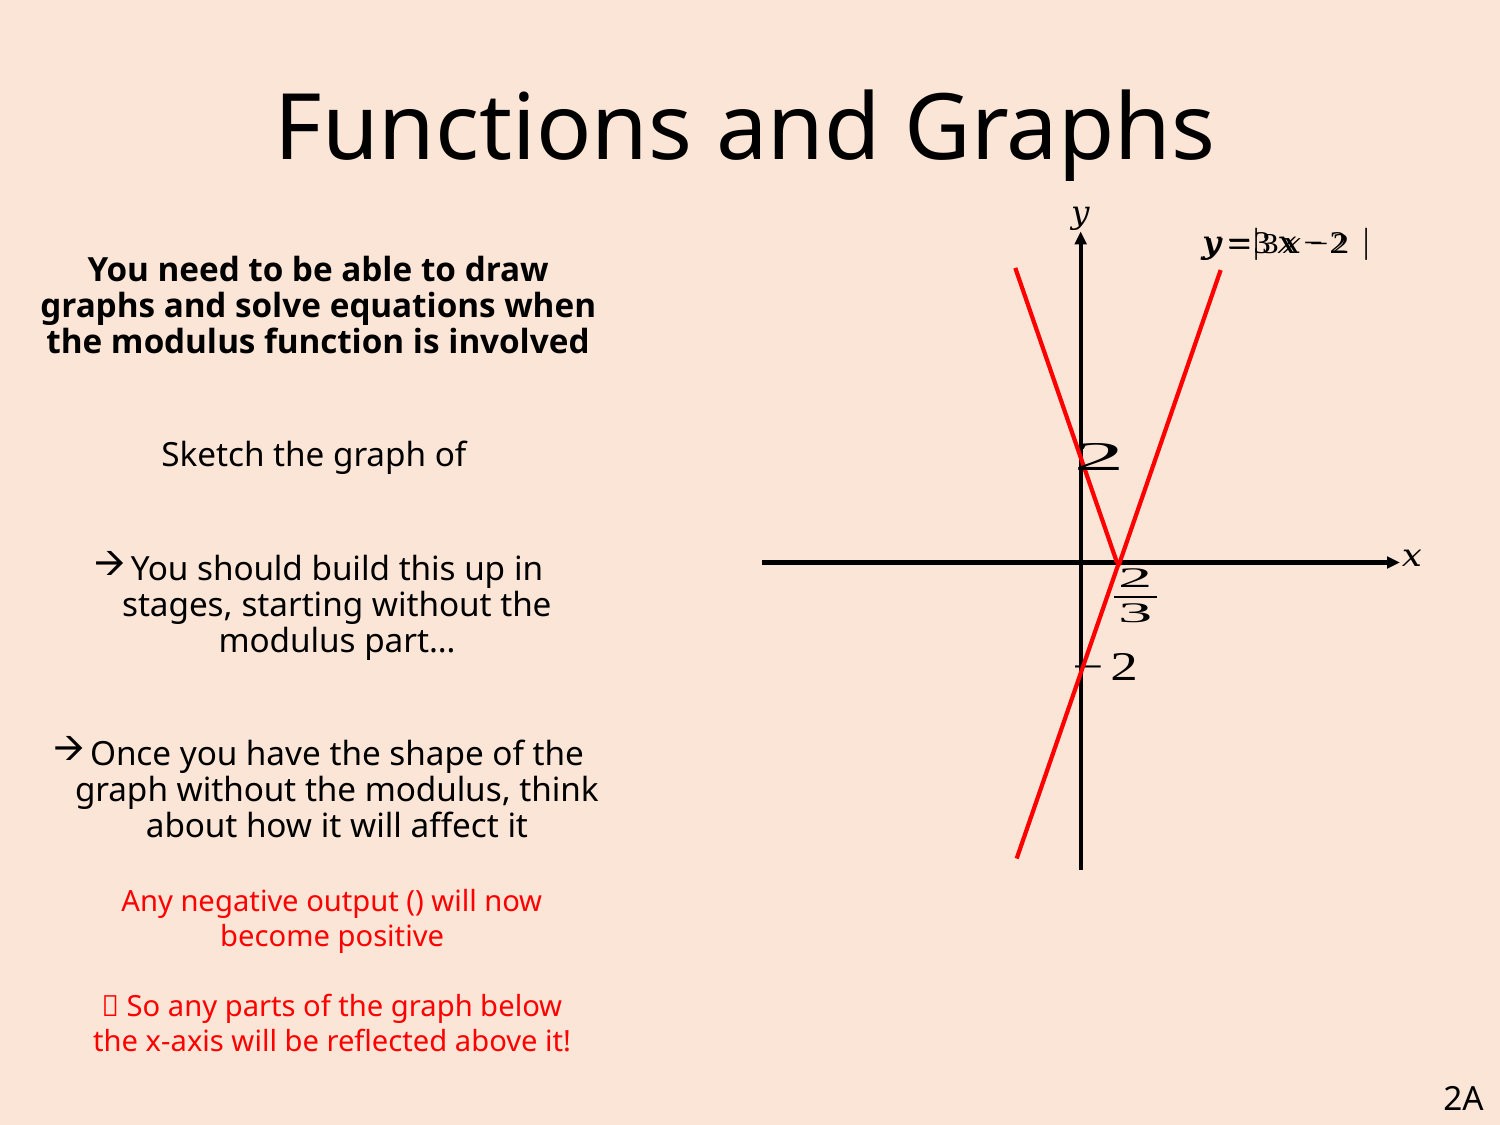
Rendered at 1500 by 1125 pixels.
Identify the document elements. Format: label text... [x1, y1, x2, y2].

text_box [1118, 270, 1221, 565]
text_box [1015, 267, 1118, 563]
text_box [1016, 563, 1119, 859]
title Functions and Graphs [98, 21, 1393, 239]
text_box 2A [1428, 1069, 1500, 1125]
